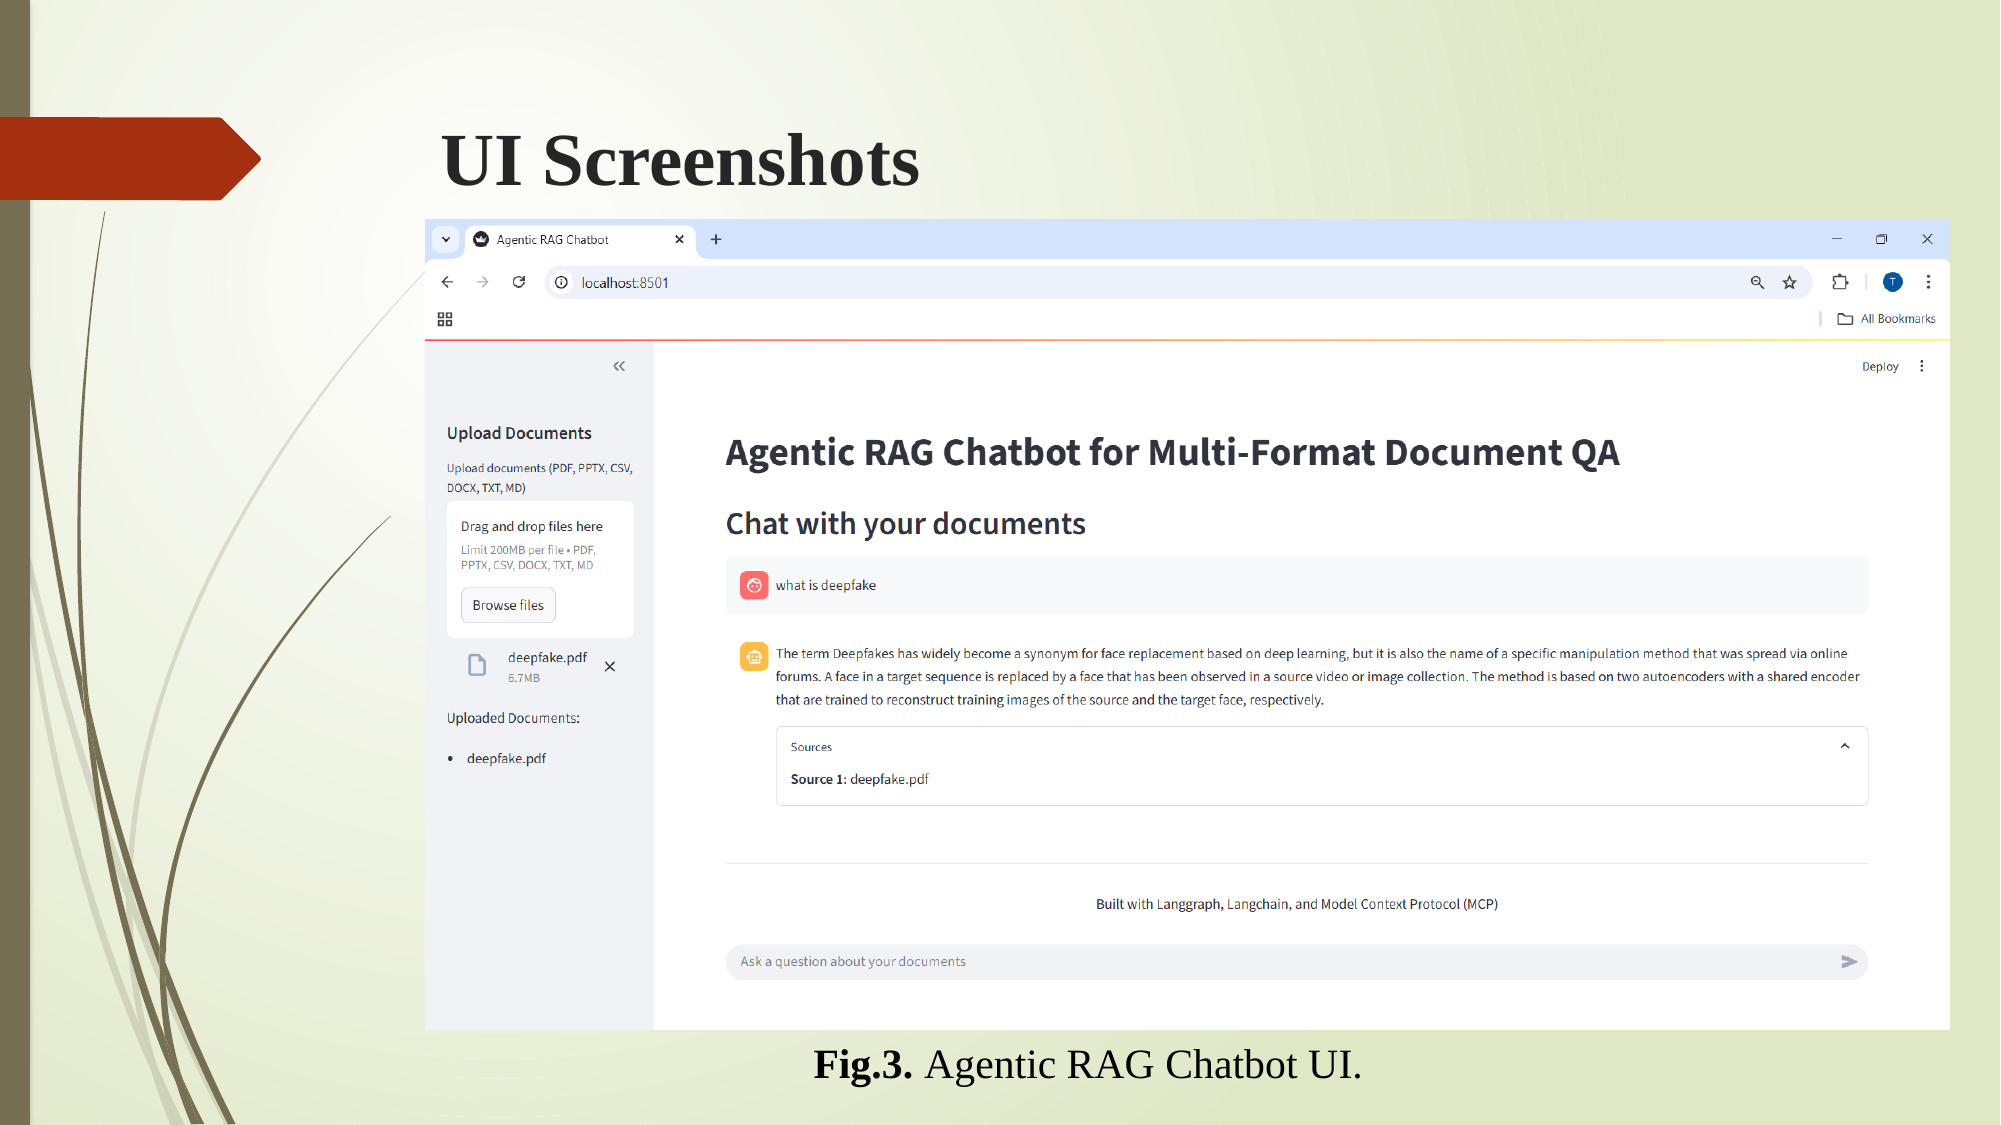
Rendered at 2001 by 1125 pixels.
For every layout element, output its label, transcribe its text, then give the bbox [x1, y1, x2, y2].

title UI Screenshots [425, 102, 1888, 219]
text_box Fig.3. Agentic RAG Chatbot UI. [798, 1038, 1577, 1095]
picture [425, 219, 1951, 1031]
